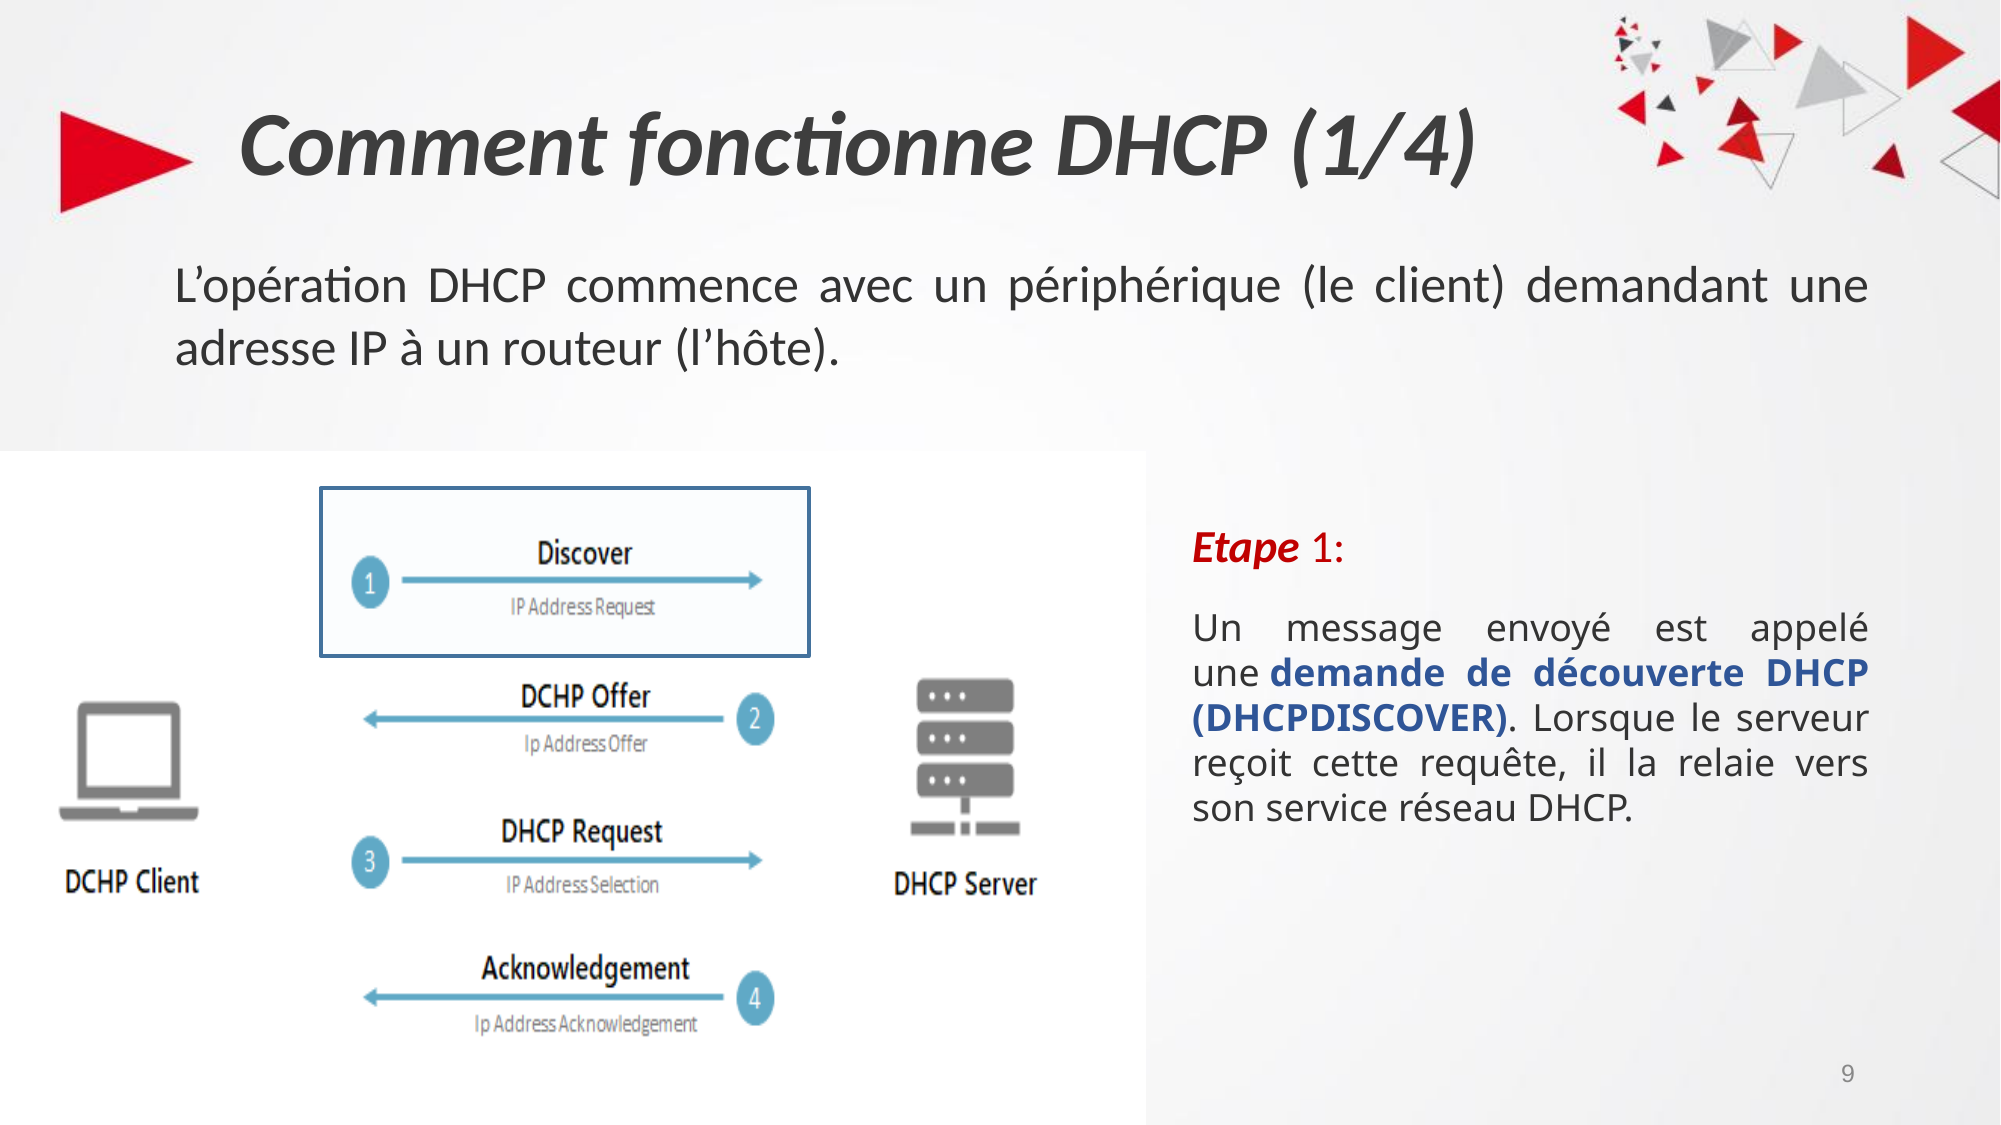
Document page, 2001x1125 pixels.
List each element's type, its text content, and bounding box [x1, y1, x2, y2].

slide_number 9 [1819, 1050, 1863, 1095]
picture [0, 0, 2001, 1125]
text_box Etape 1: [1177, 508, 1467, 579]
text_box Comment fonctionne DHCP (1/4) [224, 89, 1950, 307]
text_box L’opération DHCP commence avec un périphérique (le client) demandant une adresse IP à un routeur (l’hôte). [159, 243, 1885, 384]
text_box Un message envoyé est appelé une demande de découverte DHCP (DHCPDISCOVER). Lorsque le serveur reçoit cette requête, il la relaie vers son service réseau DHCP. [1177, 596, 1885, 837]
